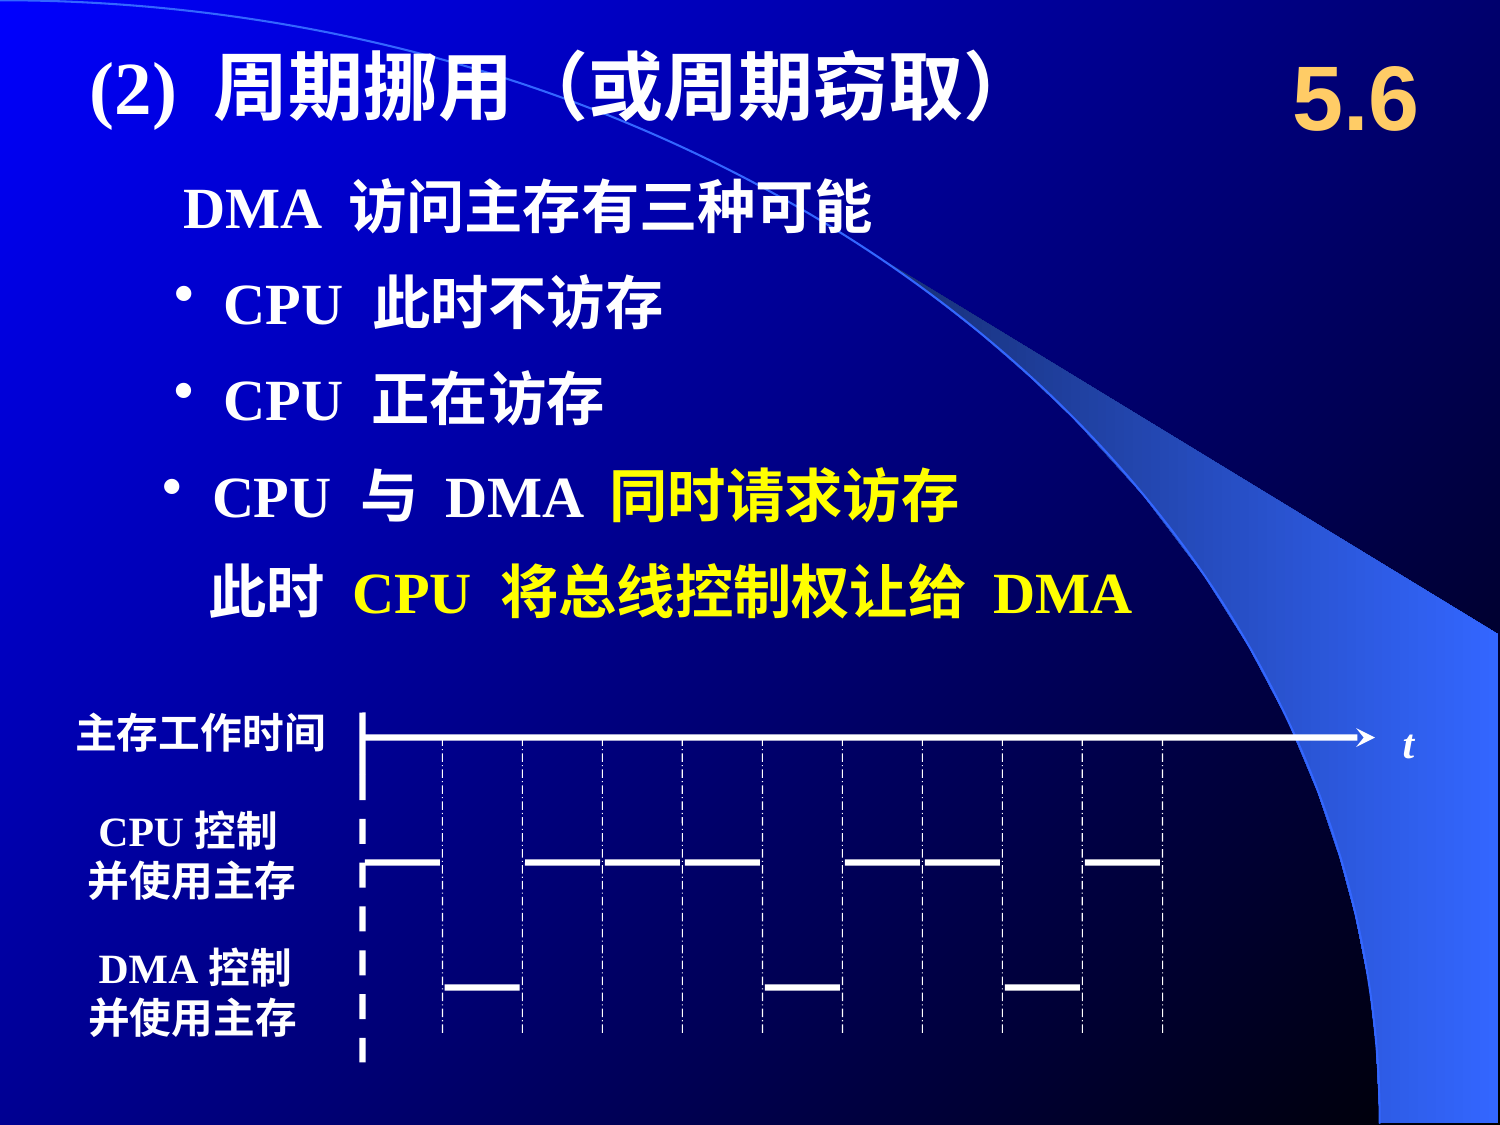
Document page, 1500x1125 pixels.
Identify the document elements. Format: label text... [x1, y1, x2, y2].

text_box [59, 699, 1430, 1063]
text_box DMA 访问主存有三种可能 [169, 162, 888, 248]
text_box CPU 与 DMA 同时请求访存 [147, 451, 974, 536]
text_box CPU 此时不访存 [159, 258, 679, 344]
text_box 5.6 [1262, 24, 1450, 163]
text_box 此时 CPU 将总线控制权让给 DMA [193, 547, 1148, 633]
text_box CPU 正在访存 [159, 354, 620, 440]
text_box (2) 周期挪用（或周期窃取） [74, 32, 1113, 137]
